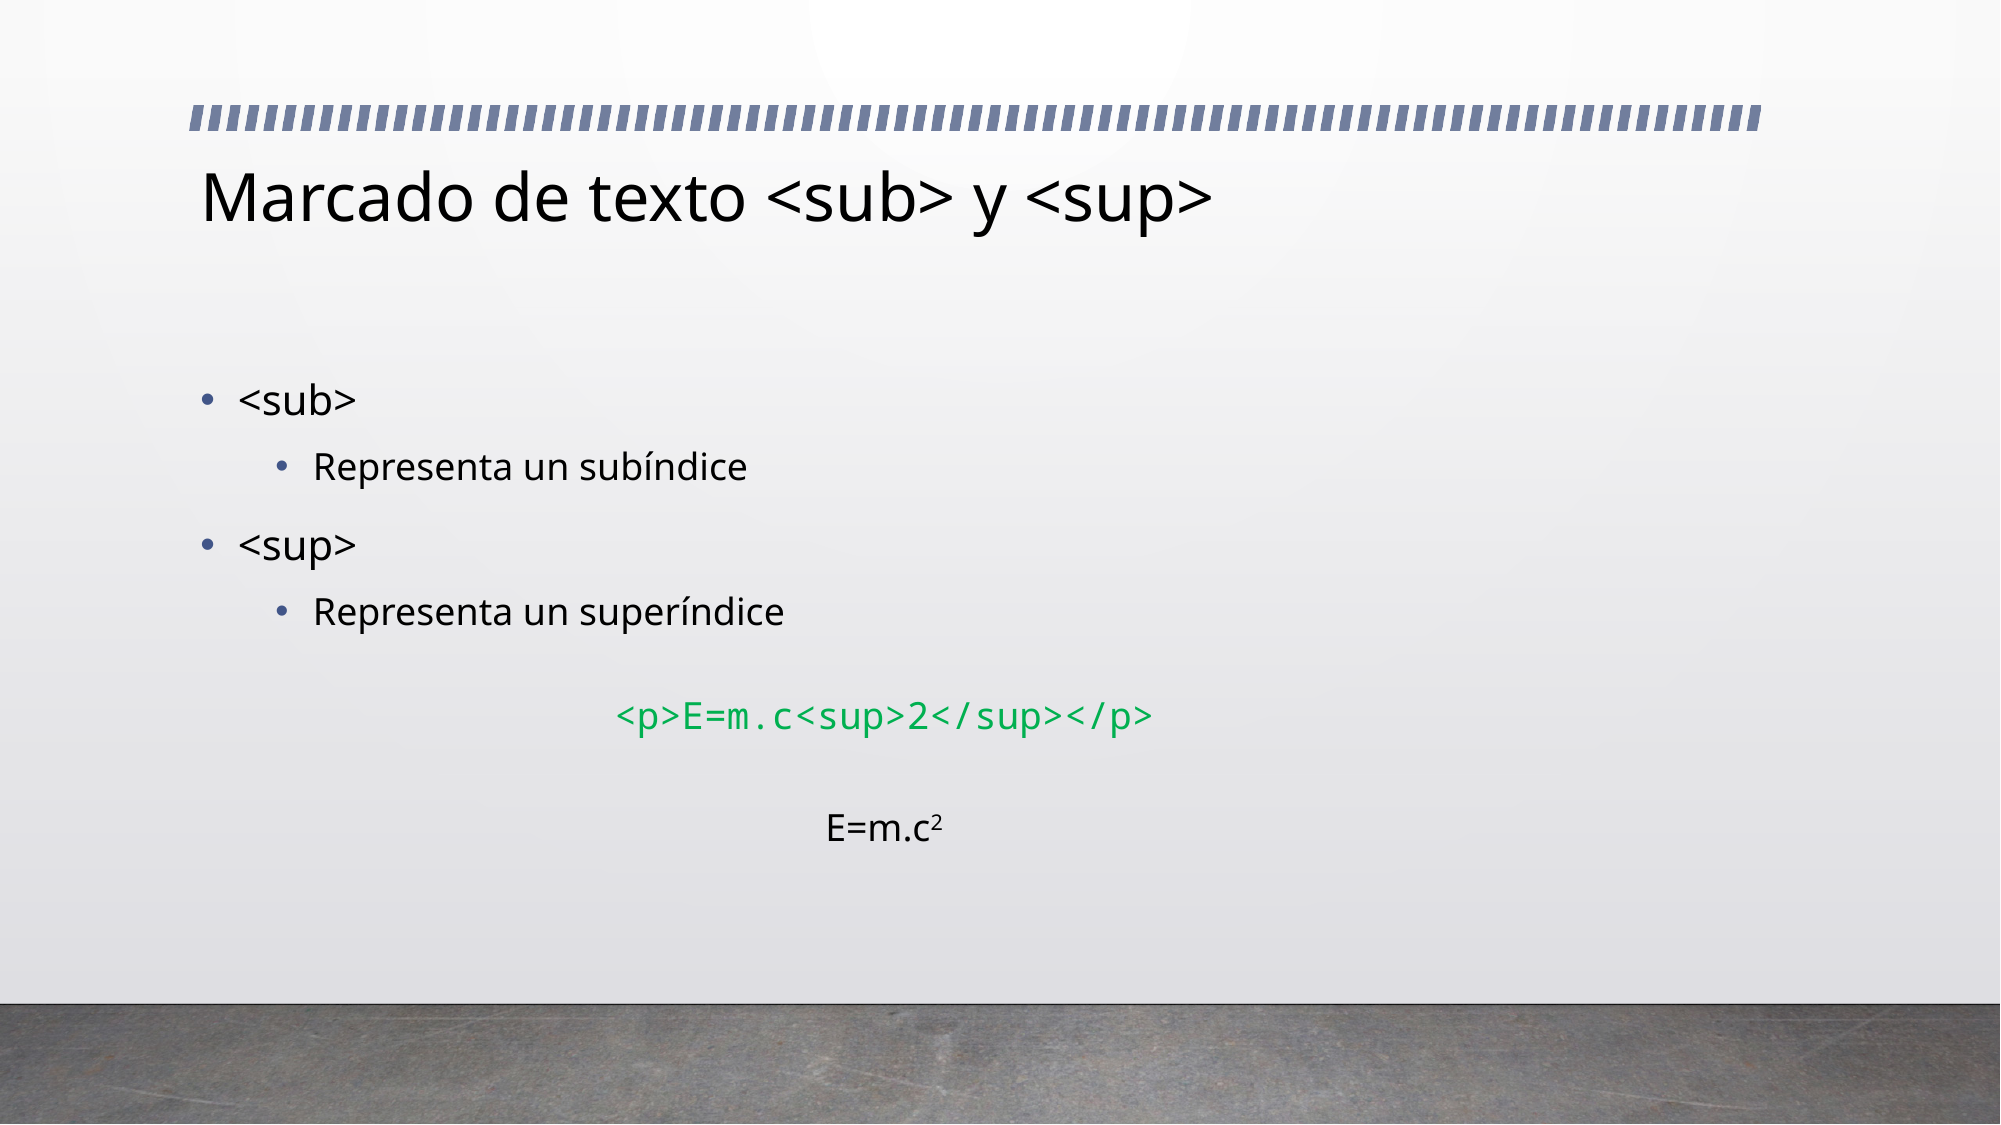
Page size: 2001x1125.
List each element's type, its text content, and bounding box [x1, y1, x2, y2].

text_box <p>E=m.c<sup>2</sup></p> [599, 684, 1170, 745]
text_box E=m.c2 [810, 796, 959, 857]
picture [0, 1004, 2000, 1124]
list <sub> Representa un subíndice <sup> Representa un superíndice [185, 356, 1761, 897]
title Marcado de texto <sub> y <sup> [185, 156, 1761, 329]
